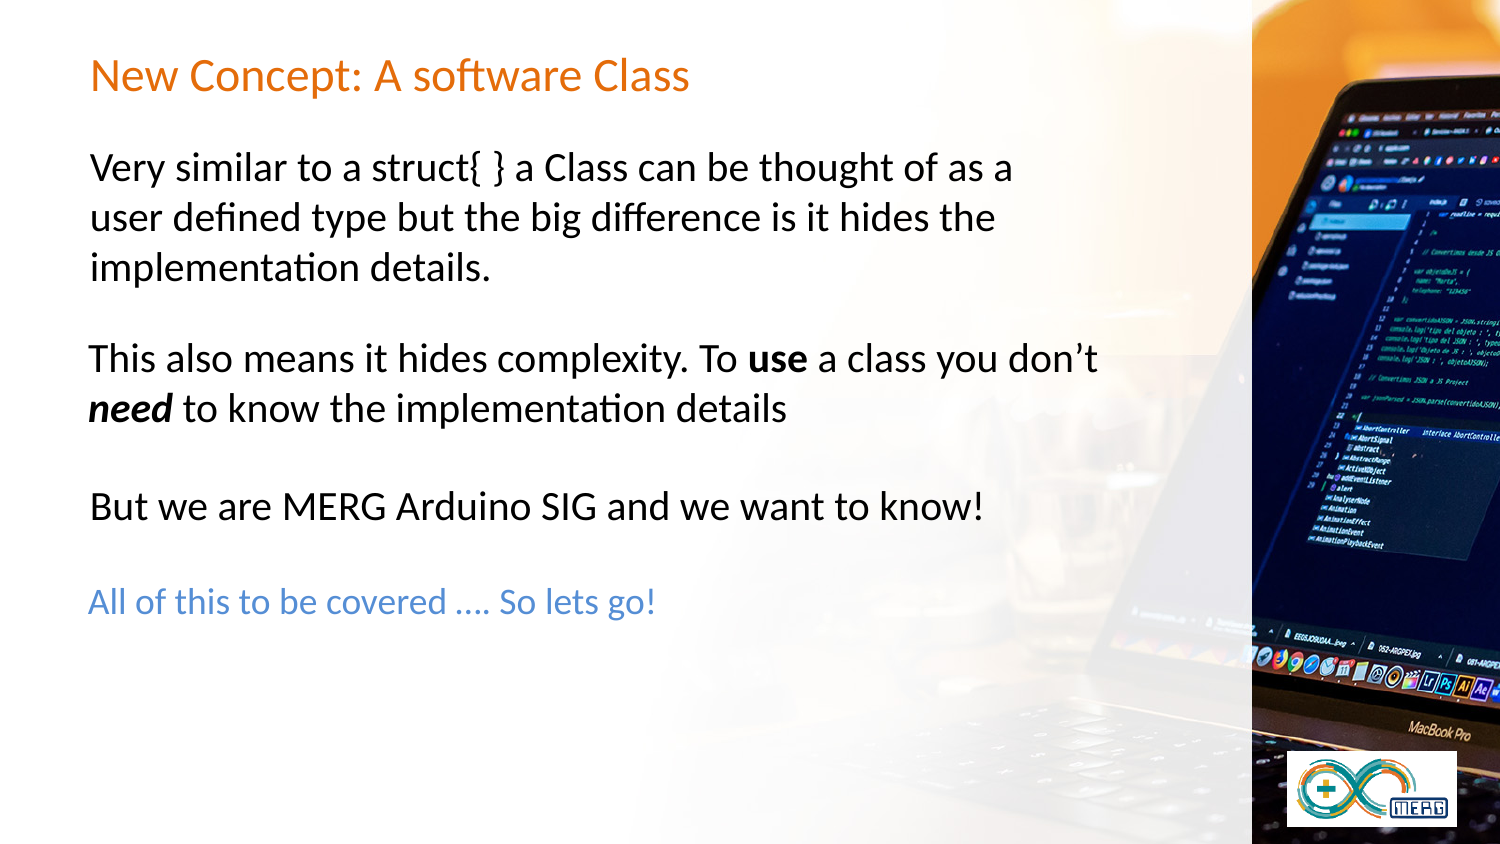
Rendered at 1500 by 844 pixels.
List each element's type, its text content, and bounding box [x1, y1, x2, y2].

text_box Very similar to a struct{ } a Class can be thought of as a user defined type but the big difference is it hides the implementation details. [74, 132, 1049, 298]
title New Concept: A software Class [75, 35, 1226, 109]
text_box But we are MERG Arduino SIG and we want to know! [74, 471, 1176, 537]
text_box All of this to be covered …. So lets go! [73, 569, 826, 630]
picture [0, 0, 1500, 844]
text_box This also means it hides complexity. To use a class you don’t need to know the implementation details [73, 323, 1200, 439]
